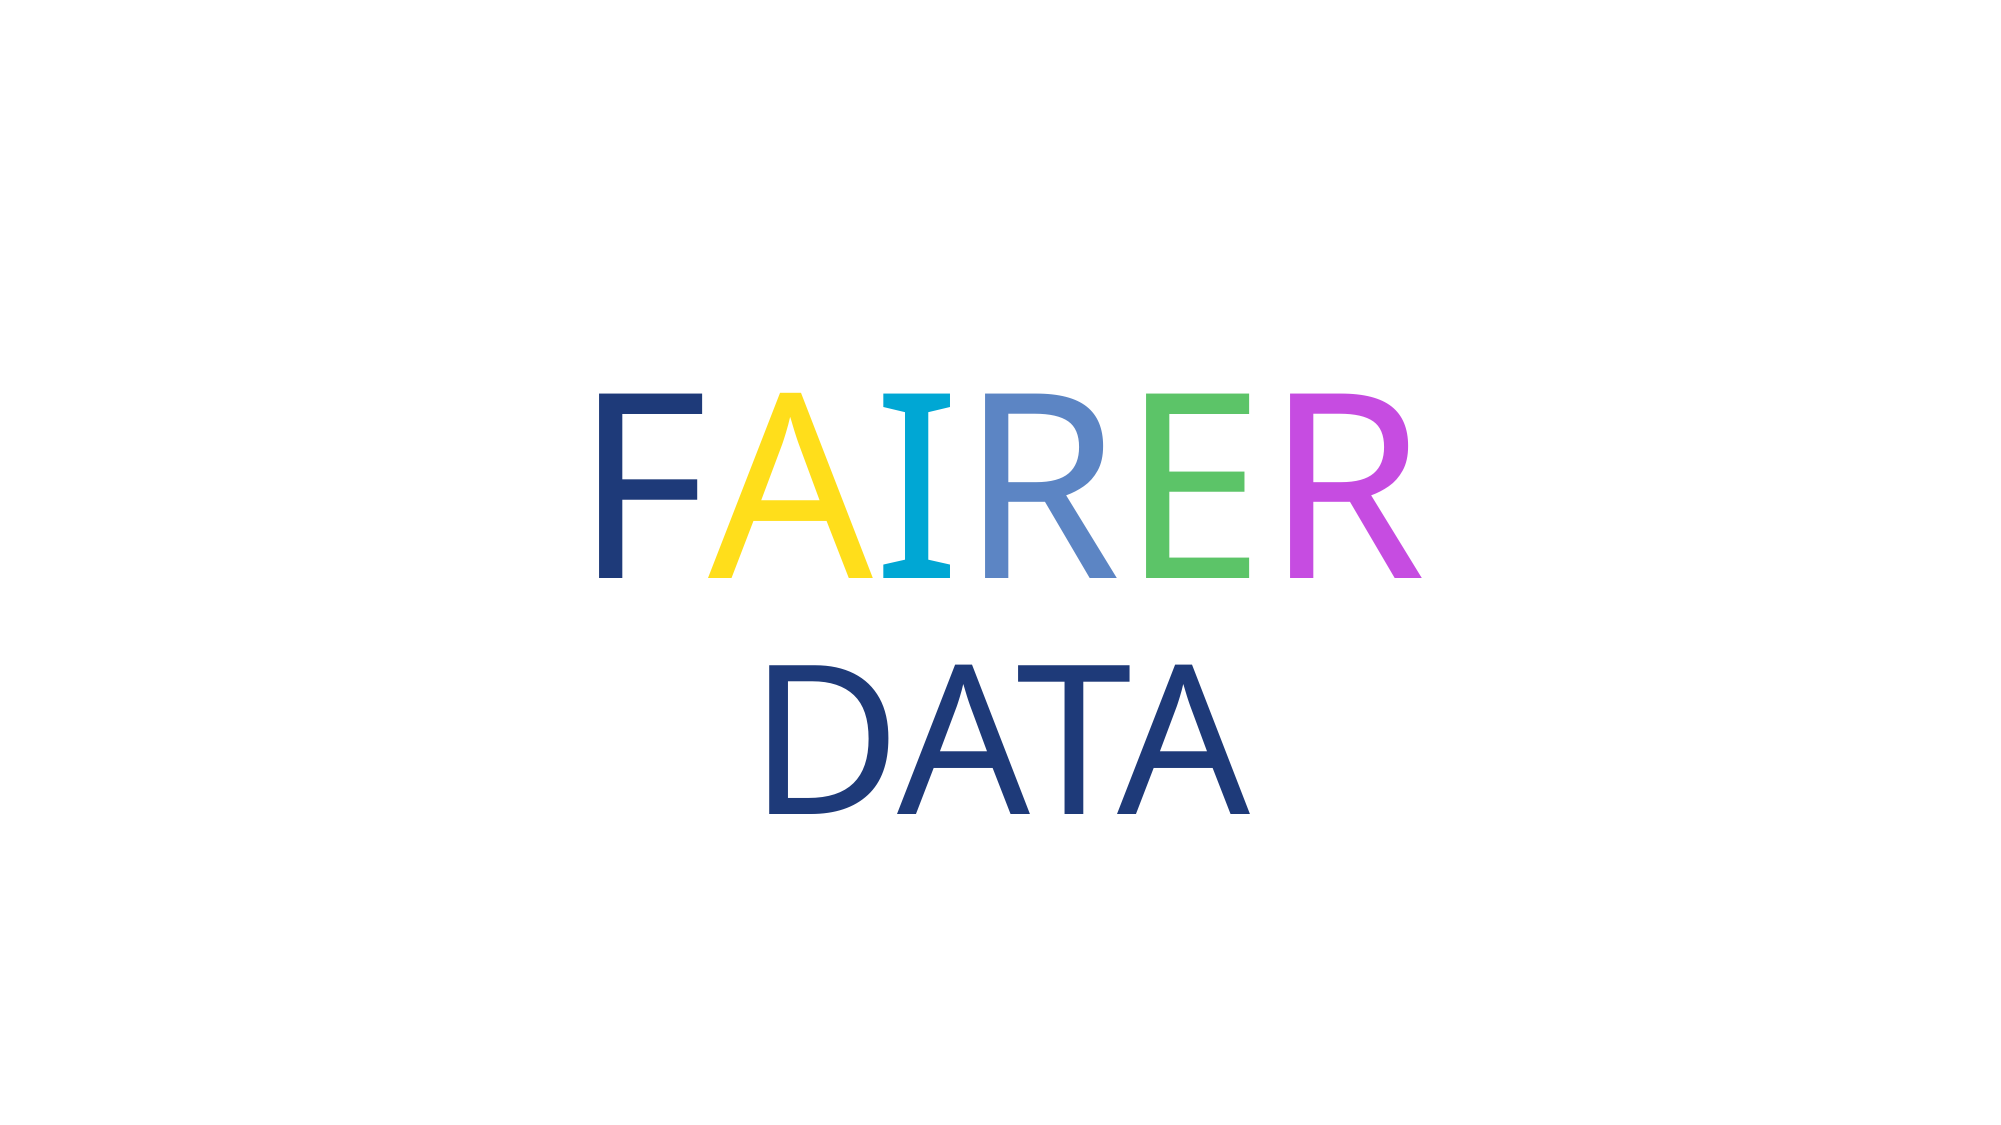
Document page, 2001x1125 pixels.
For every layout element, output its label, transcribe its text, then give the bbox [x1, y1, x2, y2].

title FAIRER DATA [500, 475, 1500, 868]
